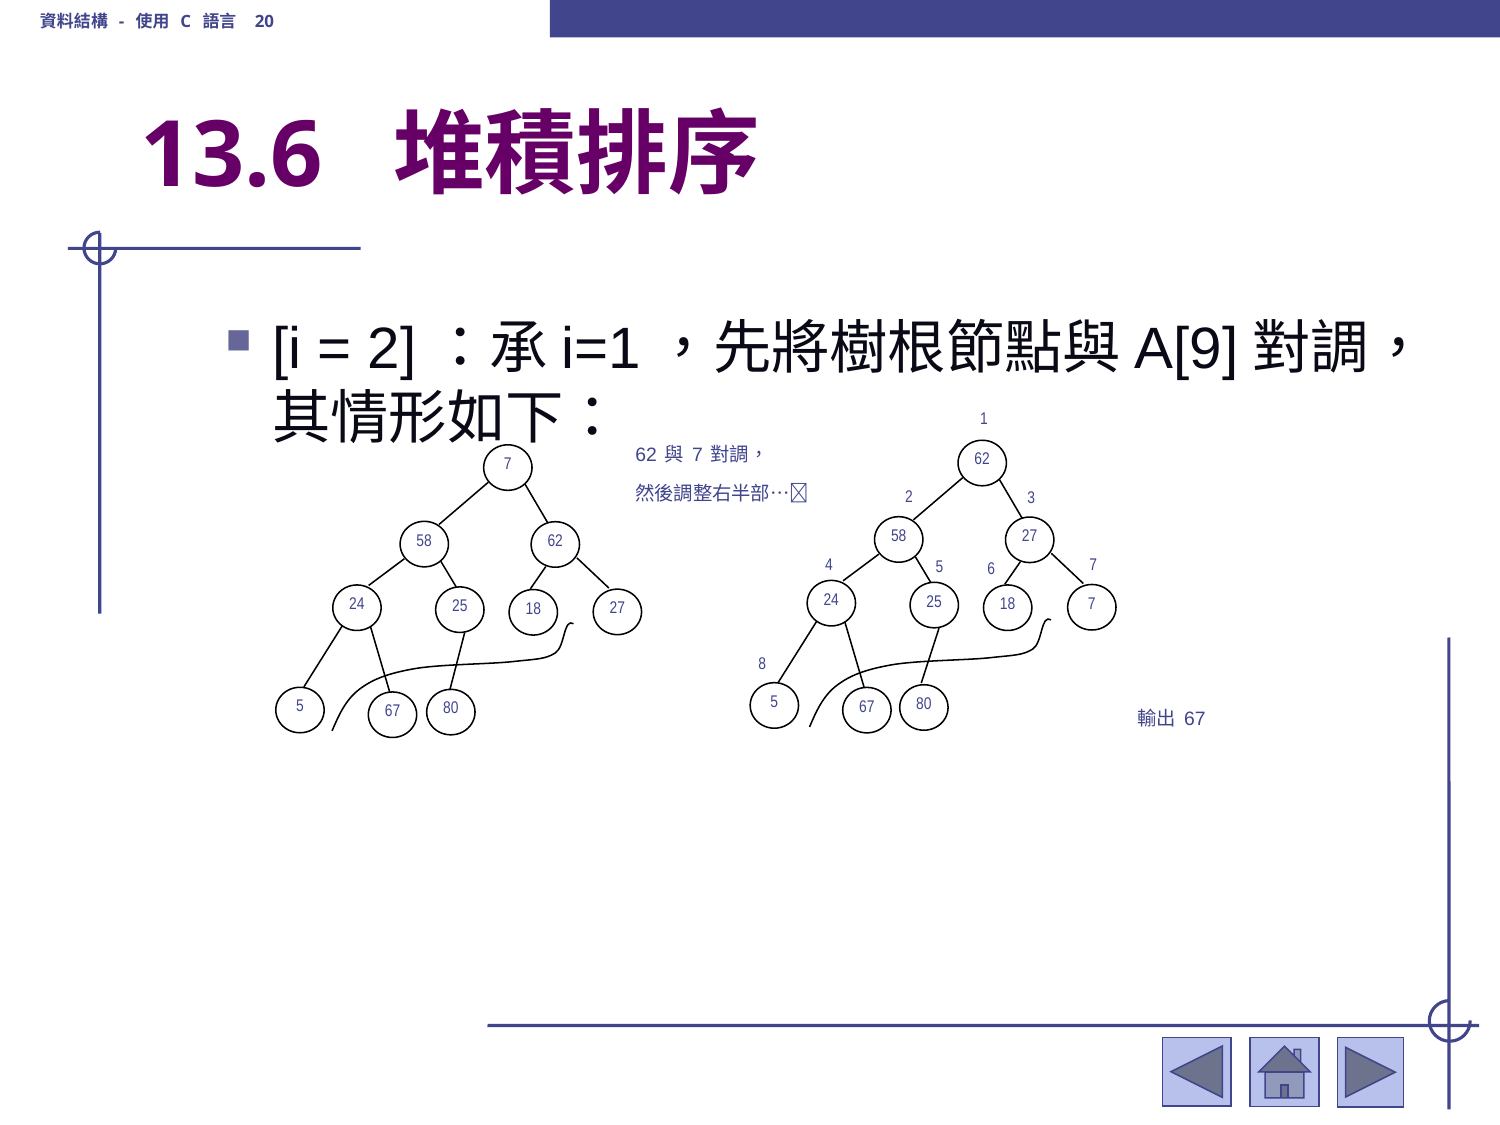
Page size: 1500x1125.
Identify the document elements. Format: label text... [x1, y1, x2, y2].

list [i = 2]：承i=1，先將樹根節點與A[9]對調，其情形如下： [135, 302, 1434, 914]
title 13.6 堆積排序 [125, 87, 1400, 213]
text_box 輸出67 [1122, 690, 1227, 751]
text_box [275, 406, 1139, 738]
slide_number 資料結構 - 使用 C 語言 20 [24, 0, 488, 50]
